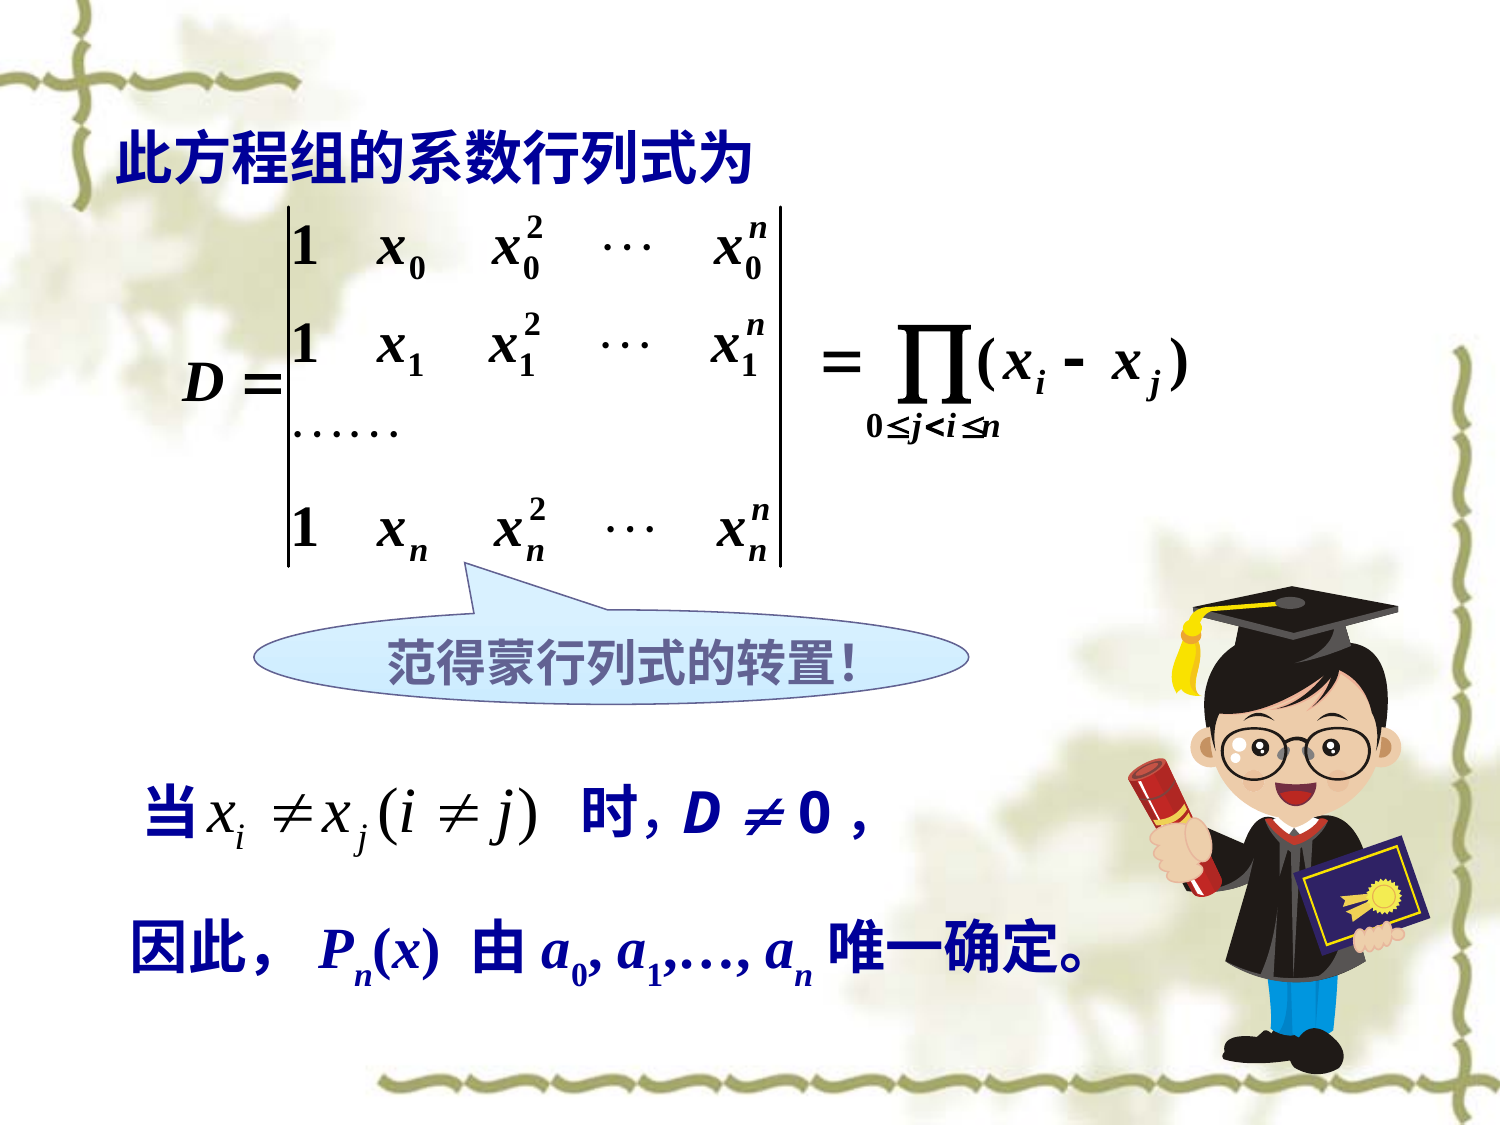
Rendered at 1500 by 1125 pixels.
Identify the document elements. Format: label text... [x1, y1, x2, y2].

text_box 此方程组的系数行列式为 [100, 113, 1034, 199]
text_box 因此，Pn(x) 由a0, a1,…, an唯一确定。 [115, 902, 1108, 1001]
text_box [808, 314, 1200, 460]
text_box 范得蒙行列式的转置！ [253, 585, 969, 705]
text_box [123, 767, 940, 871]
picture [0, 0, 1500, 1125]
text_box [170, 196, 798, 578]
